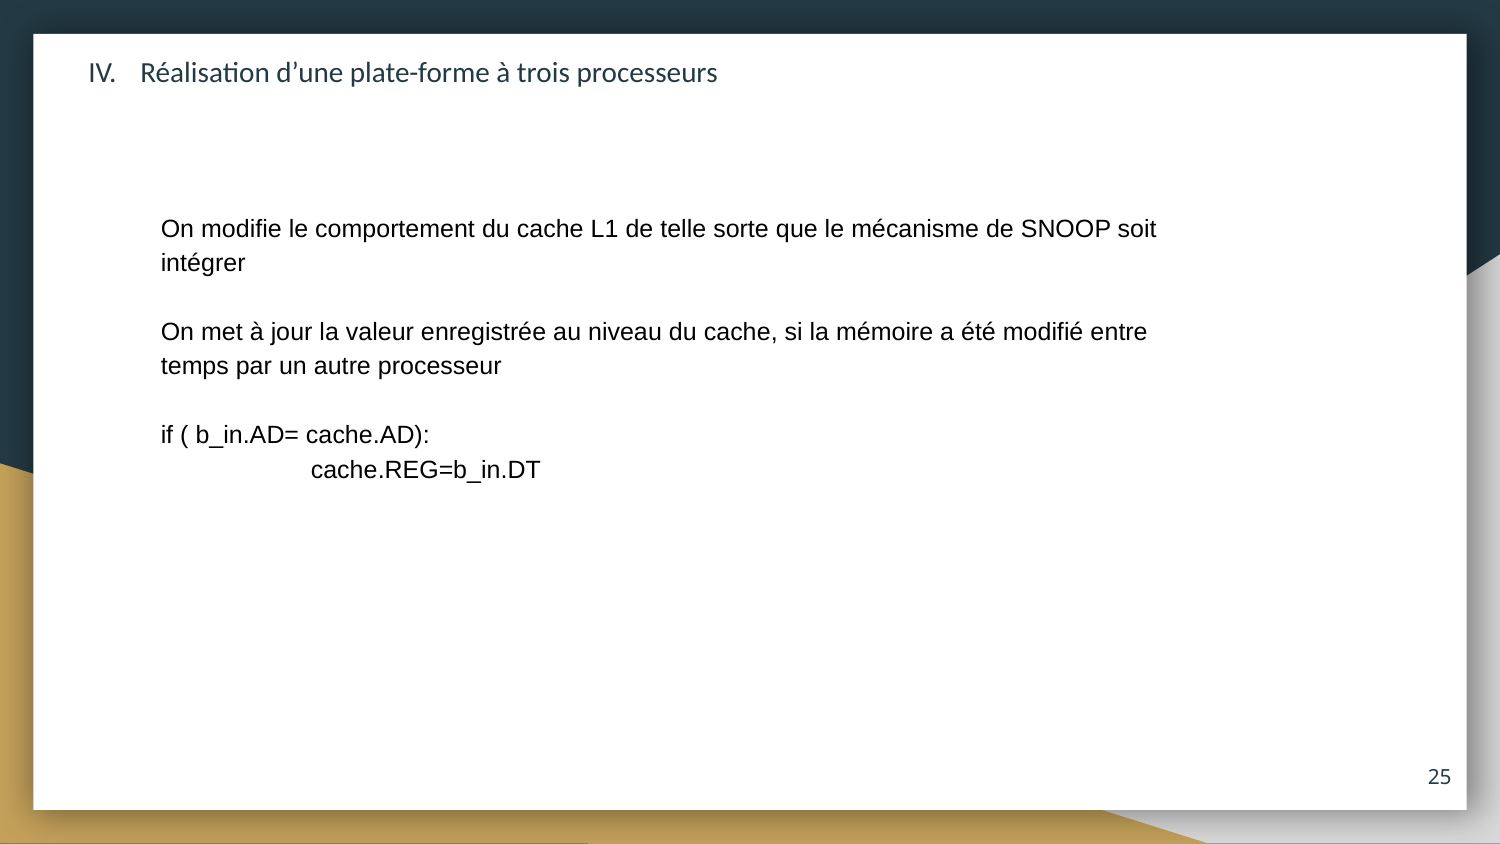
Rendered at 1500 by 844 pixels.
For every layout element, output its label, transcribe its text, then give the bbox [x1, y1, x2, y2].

slide_number ‹#› [1376, 745, 1467, 810]
text_box Etude du protocole et des accès aux données partagées Modélisation des composants Réalisation d’une plate-forme monoprocesseur Réalisation d’une plate-forme à trois processeurs [50, 0, 1063, 231]
text_box On modifie le comportement du cache L1 de telle sorte que le mécanisme de SNOOP soit intégrer On met à jour la valeur enregistrée au niveau du cache, si la mémoire a été modifié entre temps par un autre processeur if ( b_in.AD= cache.AD): cache.REG=b_in.DT [145, 192, 1179, 533]
